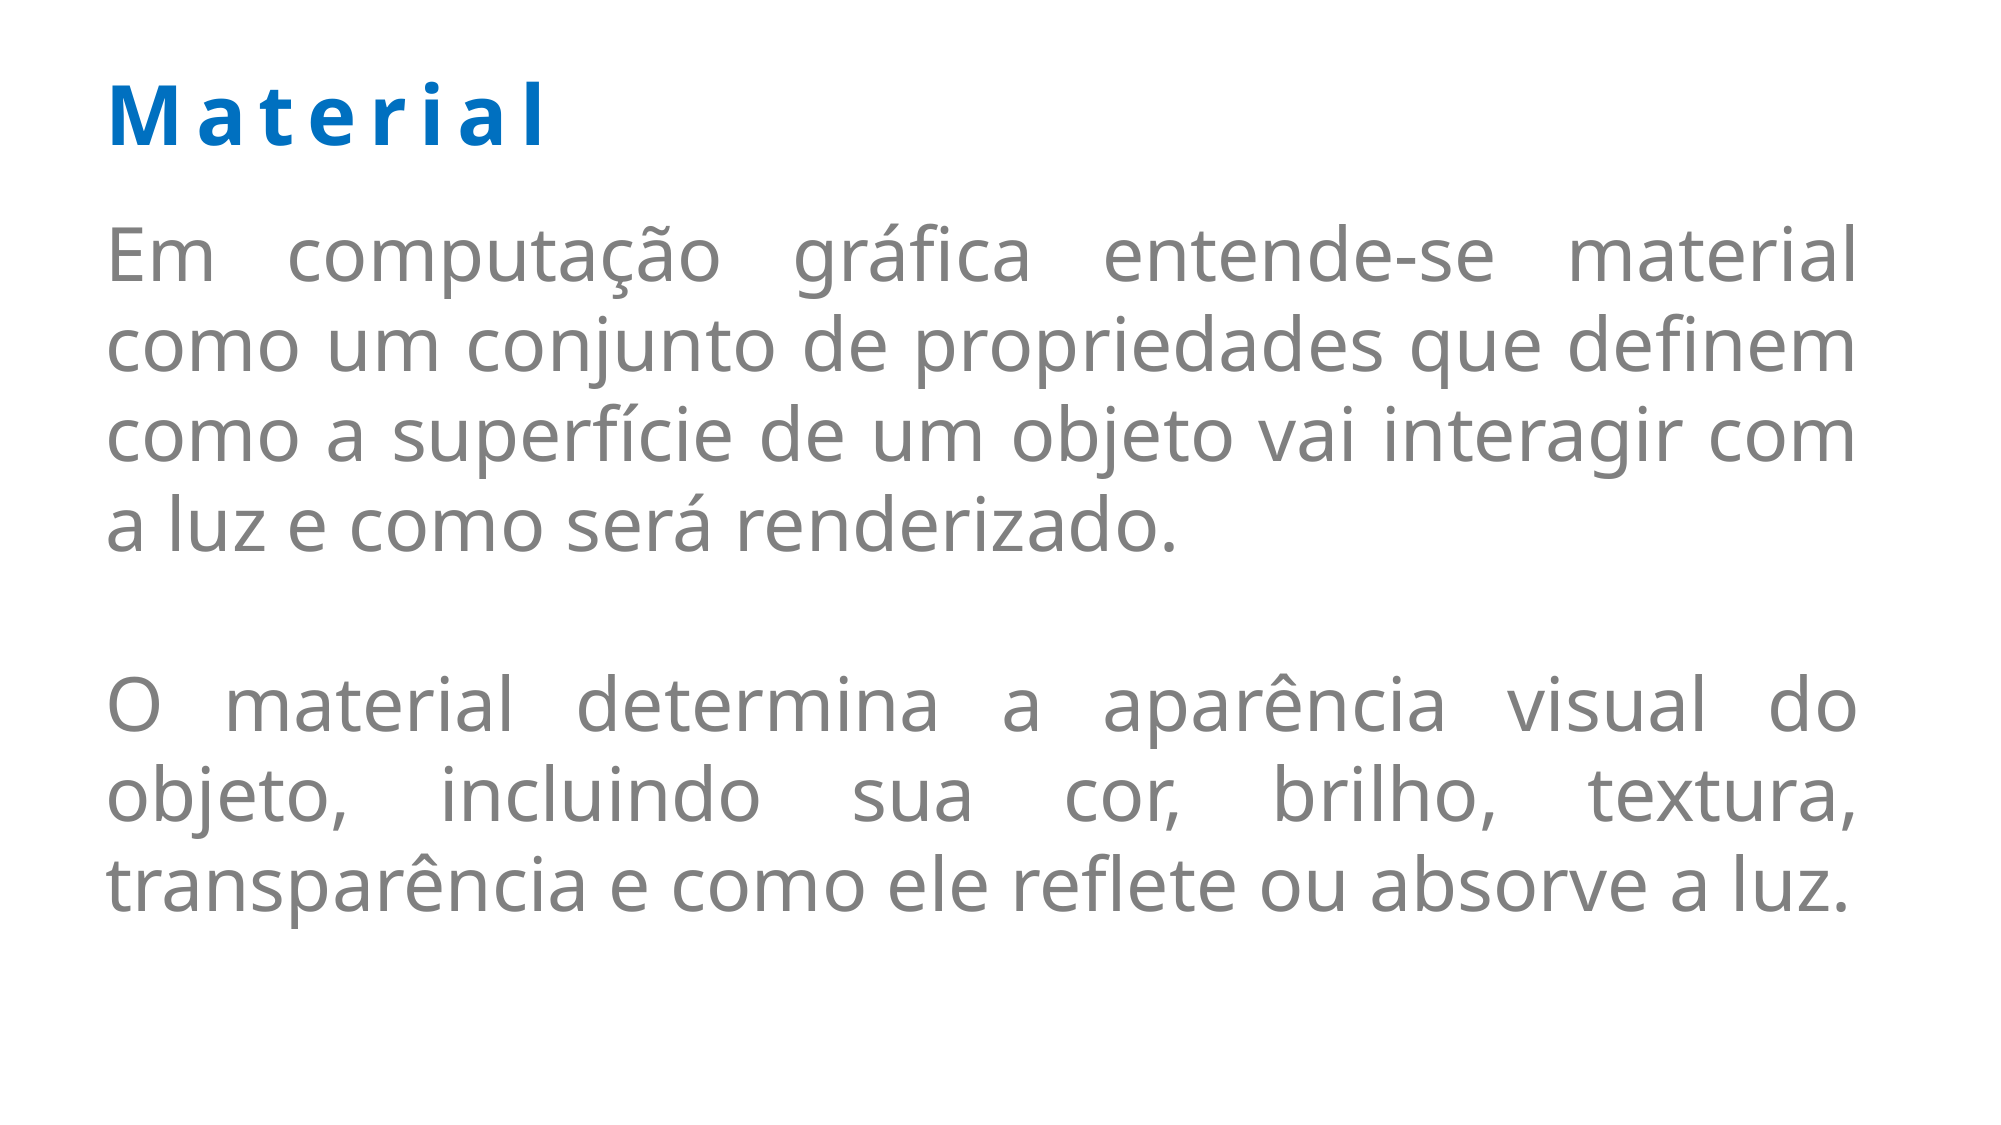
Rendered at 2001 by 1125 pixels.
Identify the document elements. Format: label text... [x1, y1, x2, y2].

text_box Material [90, 55, 1408, 170]
text_box Em computação gráfica entende-se material como um conjunto de propriedades que definem como a superfície de um objeto vai interagir com a luz e como será renderizado. O material determina a aparência visual do objeto, incluindo sua cor, brilho, textura, transparência e como ele reflete ou absorve a luz. [90, 199, 1876, 935]
